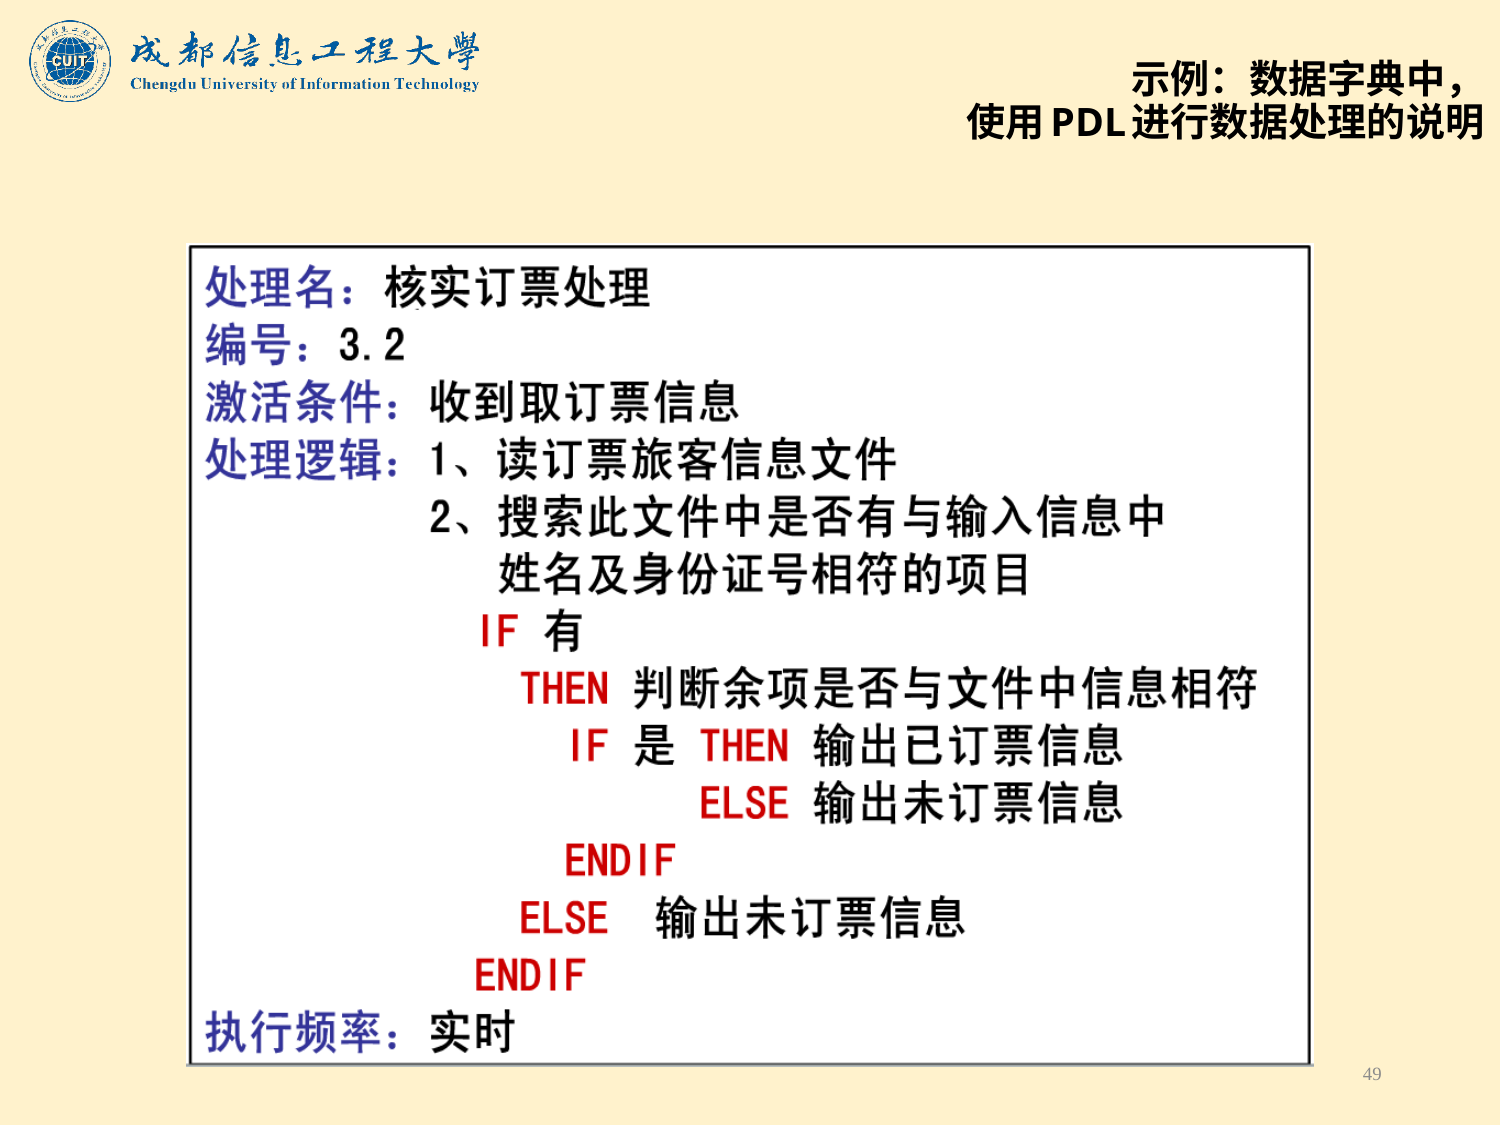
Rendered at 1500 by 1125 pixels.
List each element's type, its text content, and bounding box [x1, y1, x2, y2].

picture [29, 20, 479, 102]
picture [186, 243, 1314, 1067]
title 示例：数据字典中， 使用PDL进行数据处理的说明 [212, 52, 1500, 153]
slide_number 49 [1059, 1042, 1397, 1103]
